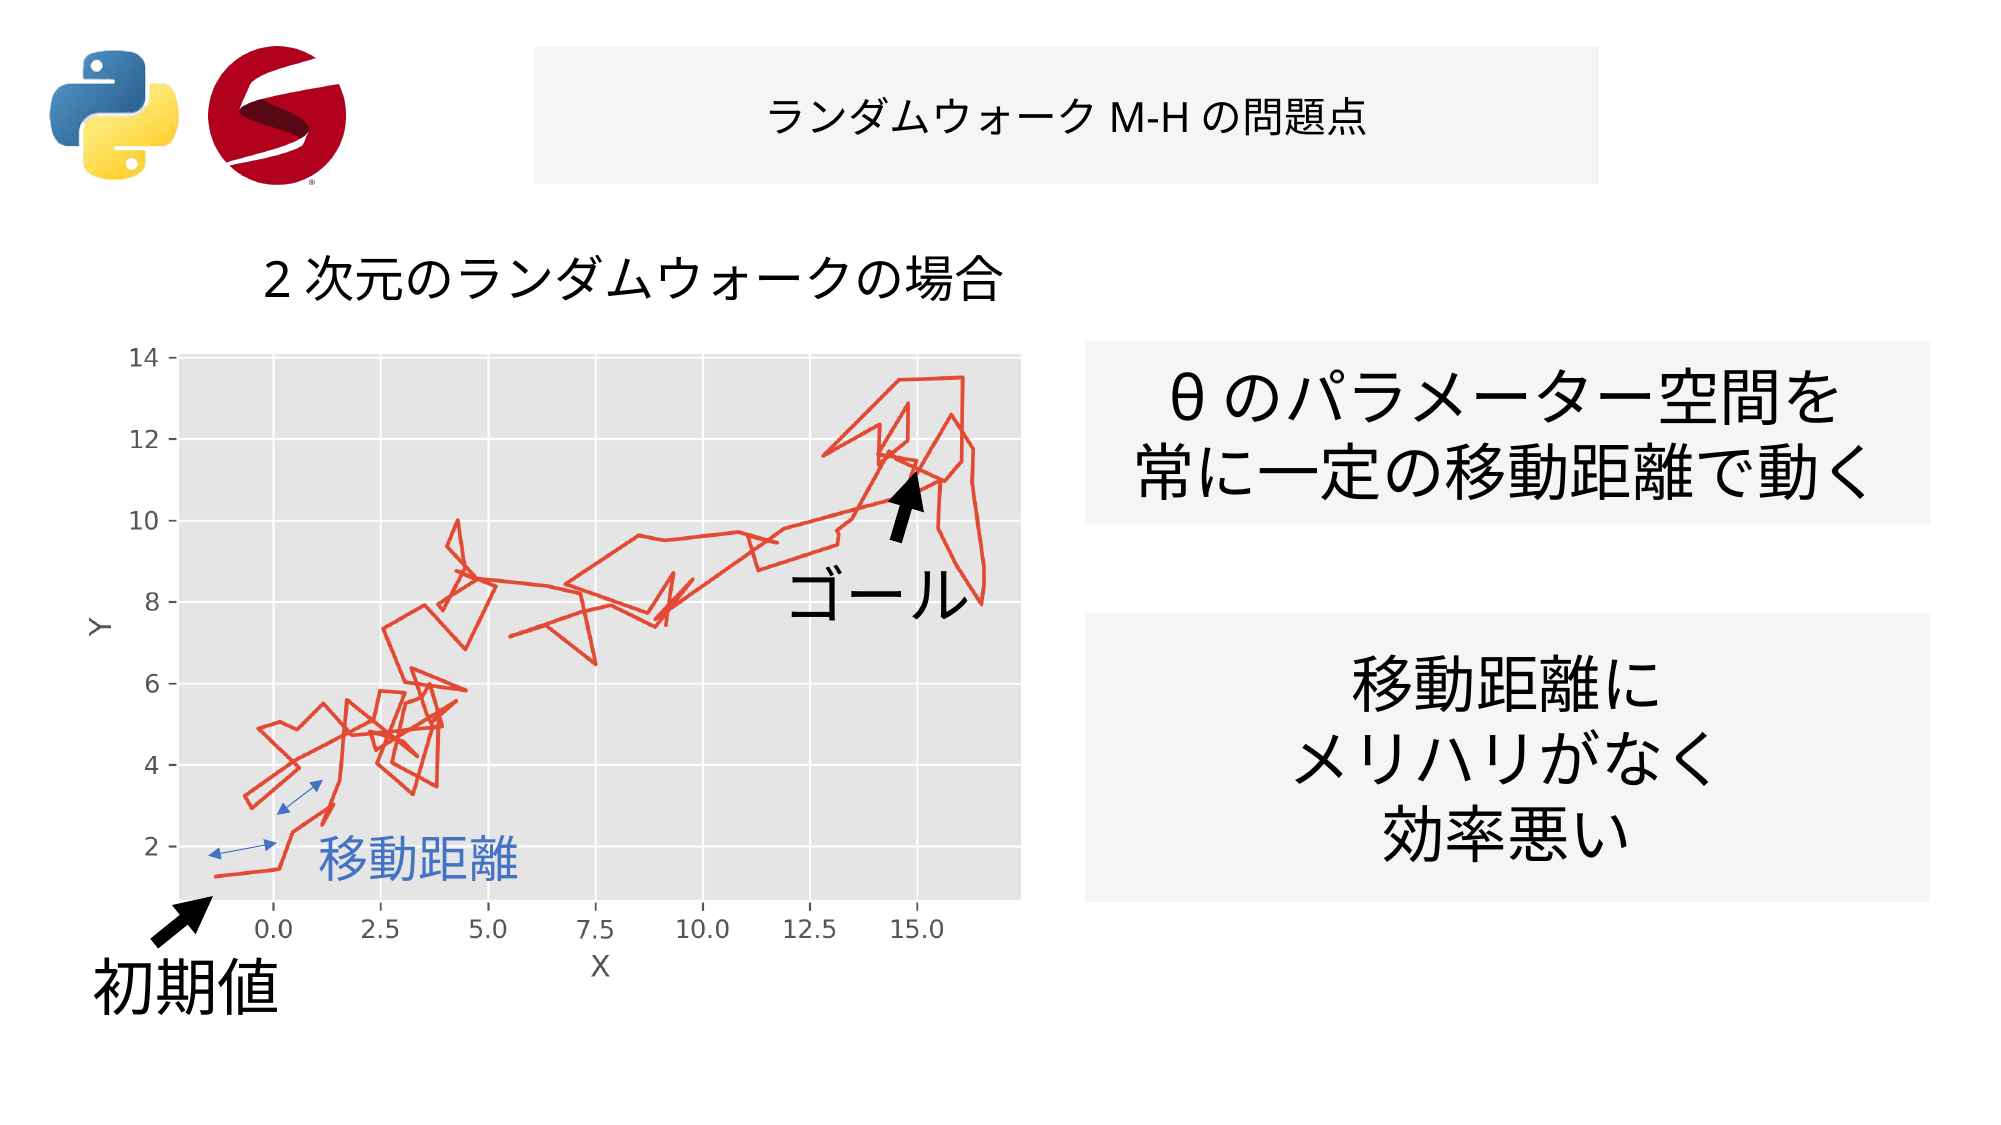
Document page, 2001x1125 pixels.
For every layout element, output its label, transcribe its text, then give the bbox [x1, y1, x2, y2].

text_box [208, 842, 277, 856]
picture [41, 265, 1131, 992]
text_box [154, 895, 213, 944]
text_box 移動距離に メリハリがなく 効率悪い [1130, 613, 1930, 902]
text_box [276, 779, 323, 815]
text_box θのパラメーター空間を 常に一定の移動距離で動く [1130, 341, 1930, 525]
picture [20, 21, 346, 210]
text_box ランダムウォークM-Hの問題点 [533, 46, 1599, 185]
text_box 2次元のランダムウォークの場合 [249, 239, 1020, 265]
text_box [895, 470, 917, 542]
text_box 初期値 [77, 992, 296, 1031]
